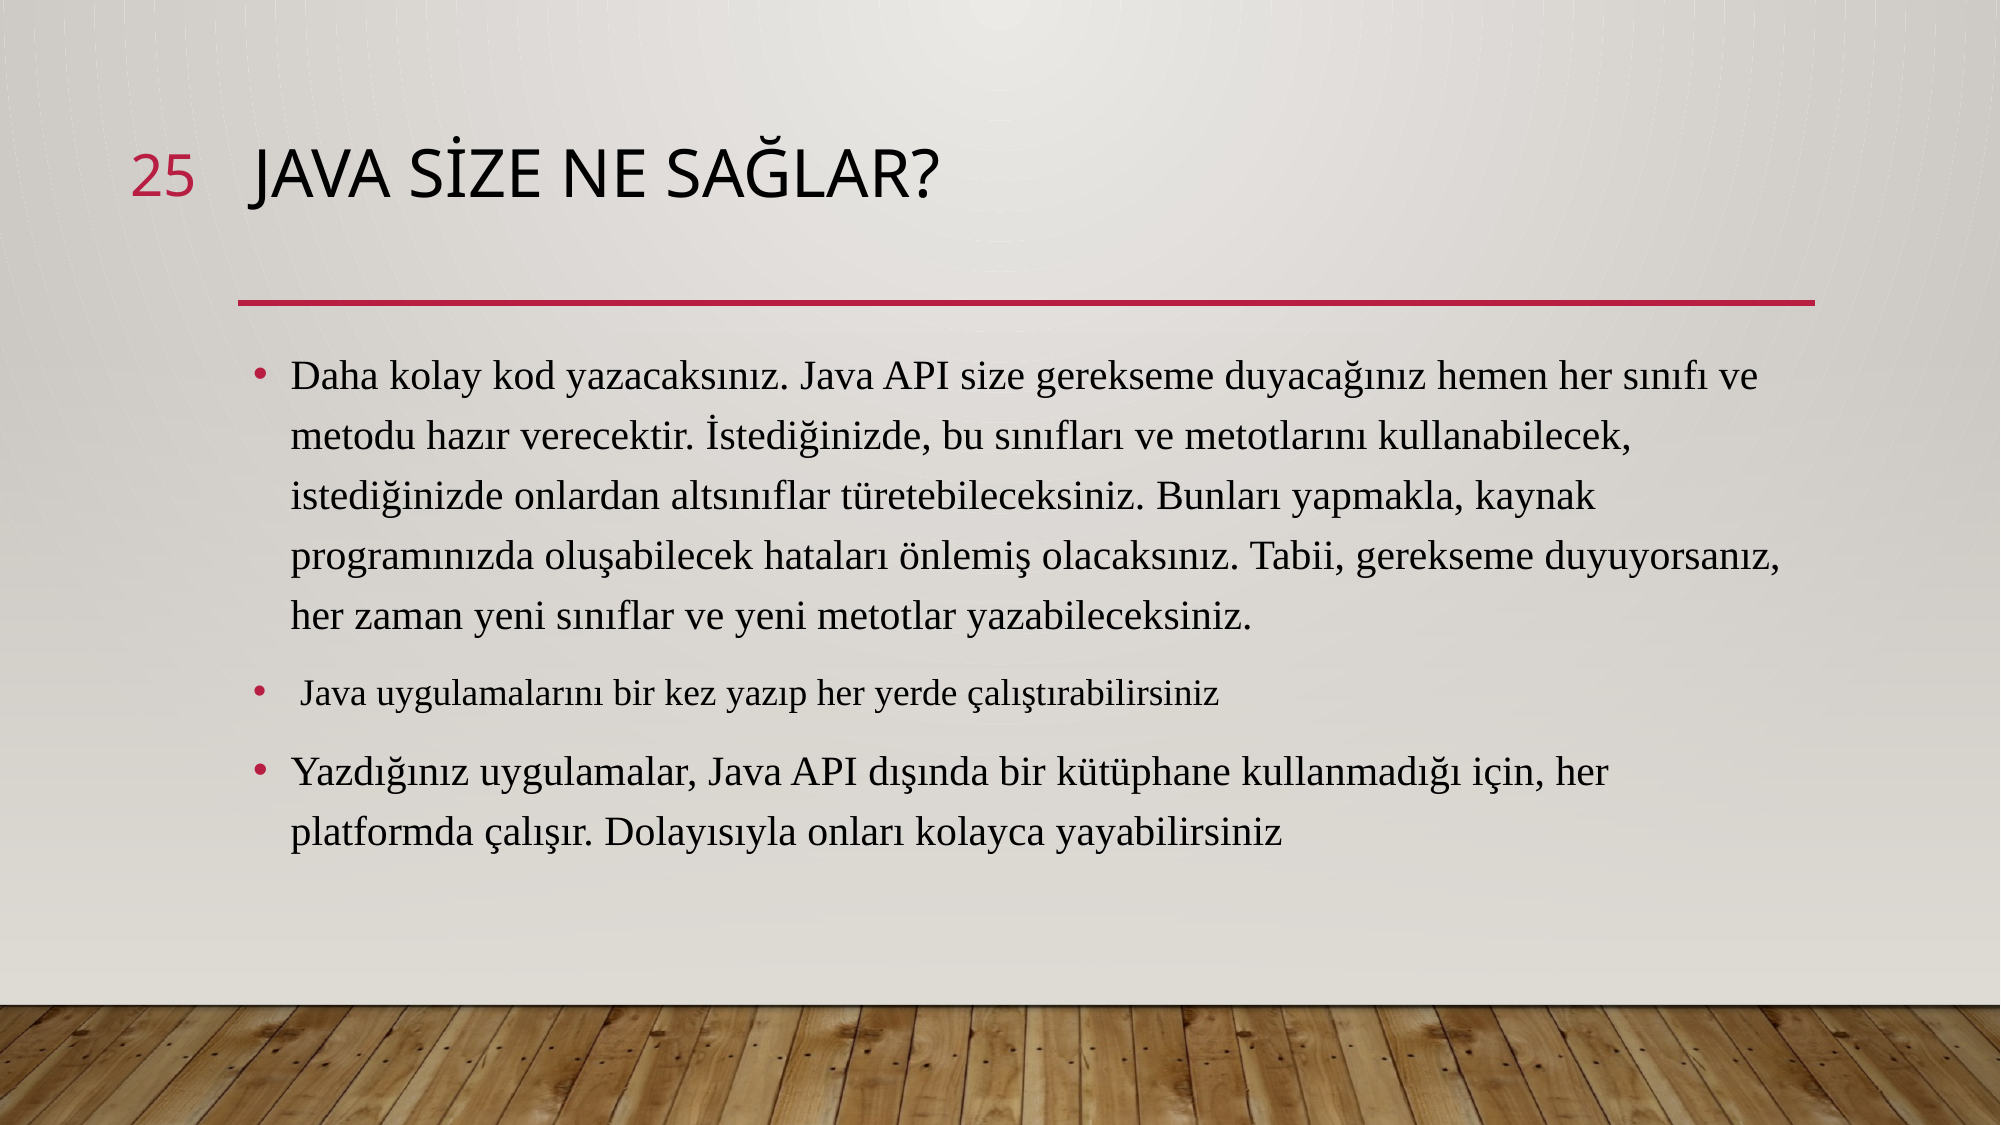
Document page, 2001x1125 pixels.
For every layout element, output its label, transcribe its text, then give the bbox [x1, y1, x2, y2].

slide_number 25 [78, 131, 212, 214]
title Java size ne sağlar? [238, 131, 1814, 305]
picture [0, 1005, 2000, 1125]
list Daha kolay kod yazacaksınız. Java API size gerekseme duyacağınız hemen her sınıfı ve metodu hazır verecektir. İstediğinizde, bu sınıfları ve metotlarını kullanabilecek, istediğinizde onlardan altsınıflar türetebileceksiniz. Bunları yapmakla, kaynak programınızda oluşabilecek hataları önlemiş olacaksınız. Tabii, gerekseme duyuyorsanız, her zaman yeni sınıflar ve yeni metotlar yazabileceksiniz. Java uygulamalarını bir kez yazıp her yerde çalıştırabilirsiniz Yazdığınız uygulamalar, Java API dışında bir kütüphane kullanmadığı için, her platformda çalışır. Dolayısıyla onları kolayca yayabilirsiniz [238, 330, 1814, 897]
